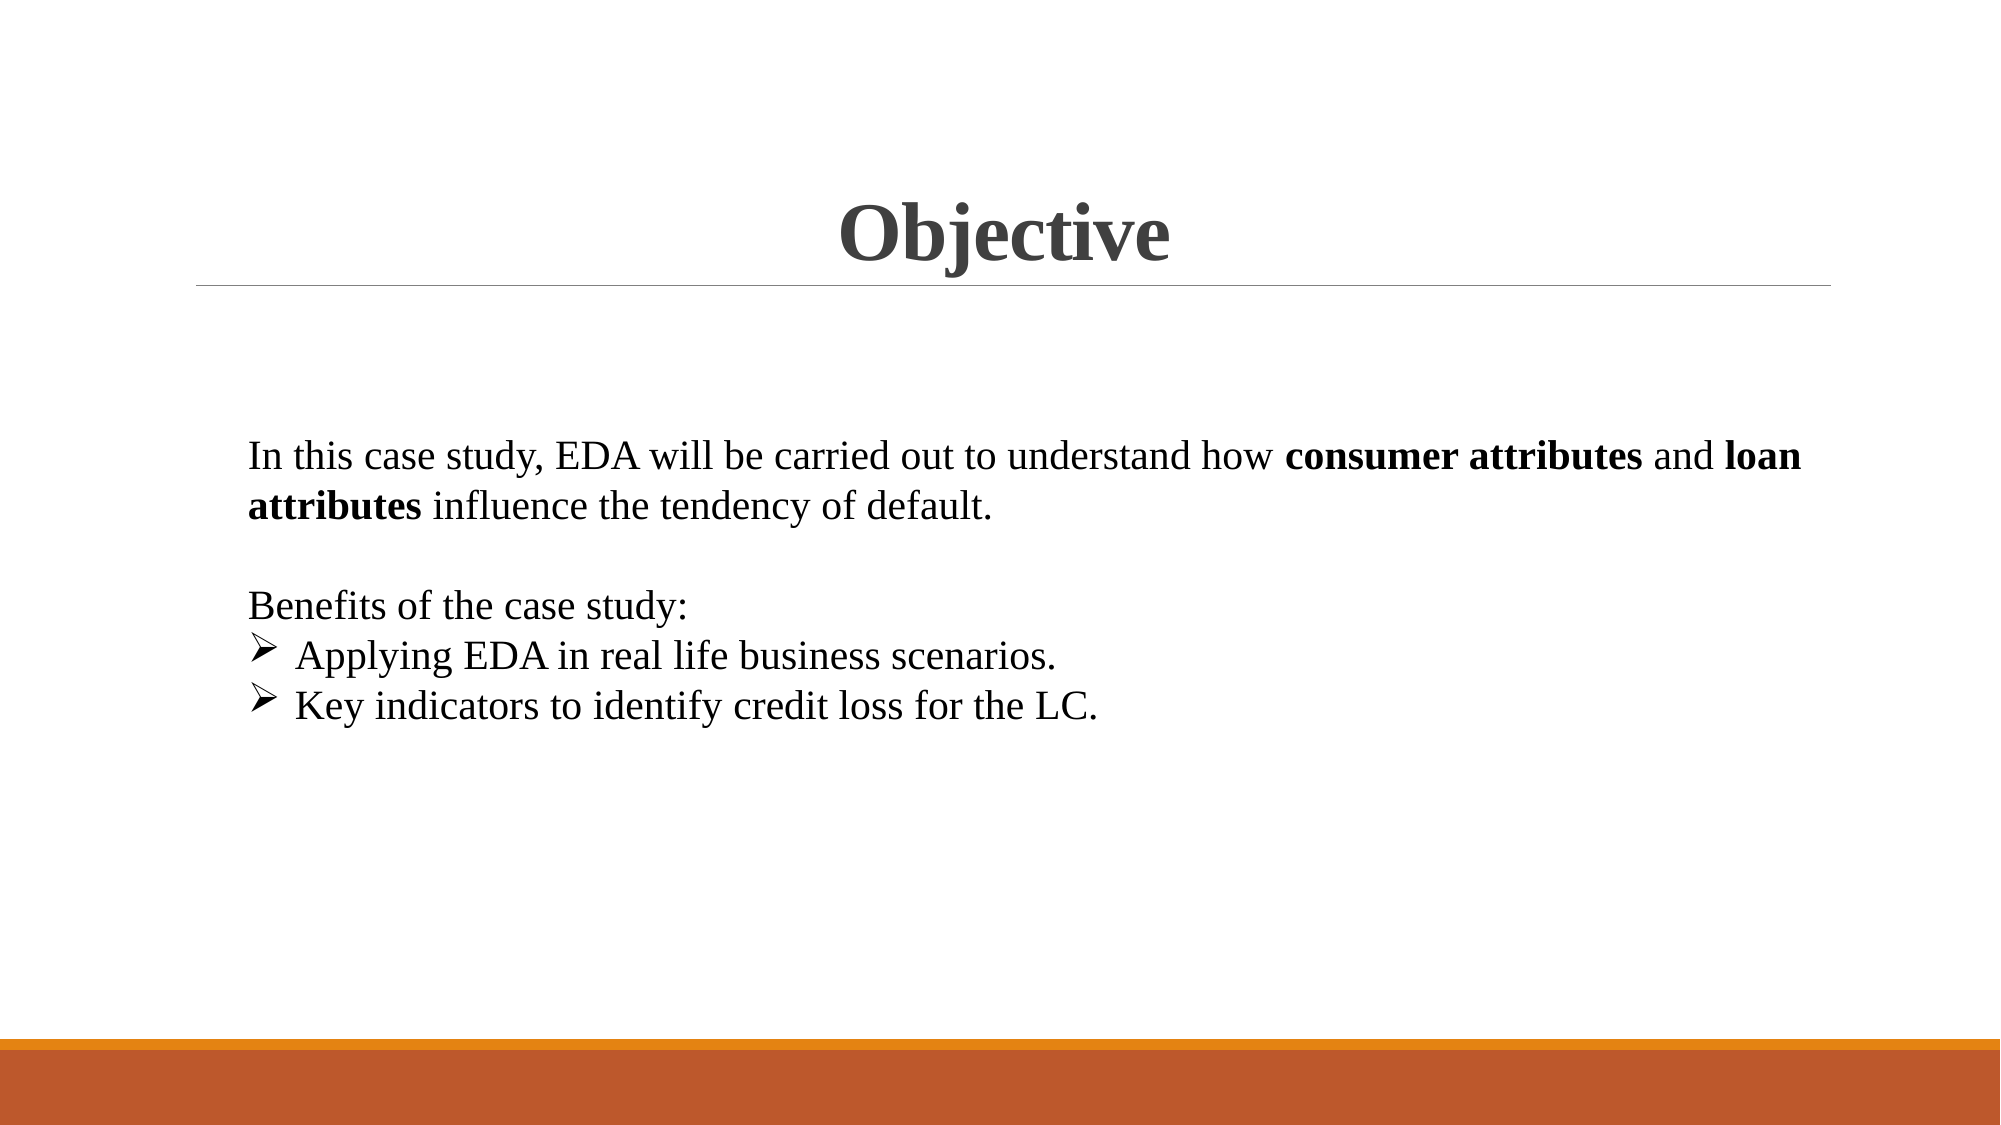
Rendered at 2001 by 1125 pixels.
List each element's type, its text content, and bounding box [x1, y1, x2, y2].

title Objective [180, 47, 1830, 285]
text_box In this case study, EDA will be carried out to understand how consumer attributes and loan attributes influence the tendency of default. Benefits of the case study: Applying EDA in real life business scenarios. Key indicators to identify credit loss for the LC. [233, 420, 1884, 736]
